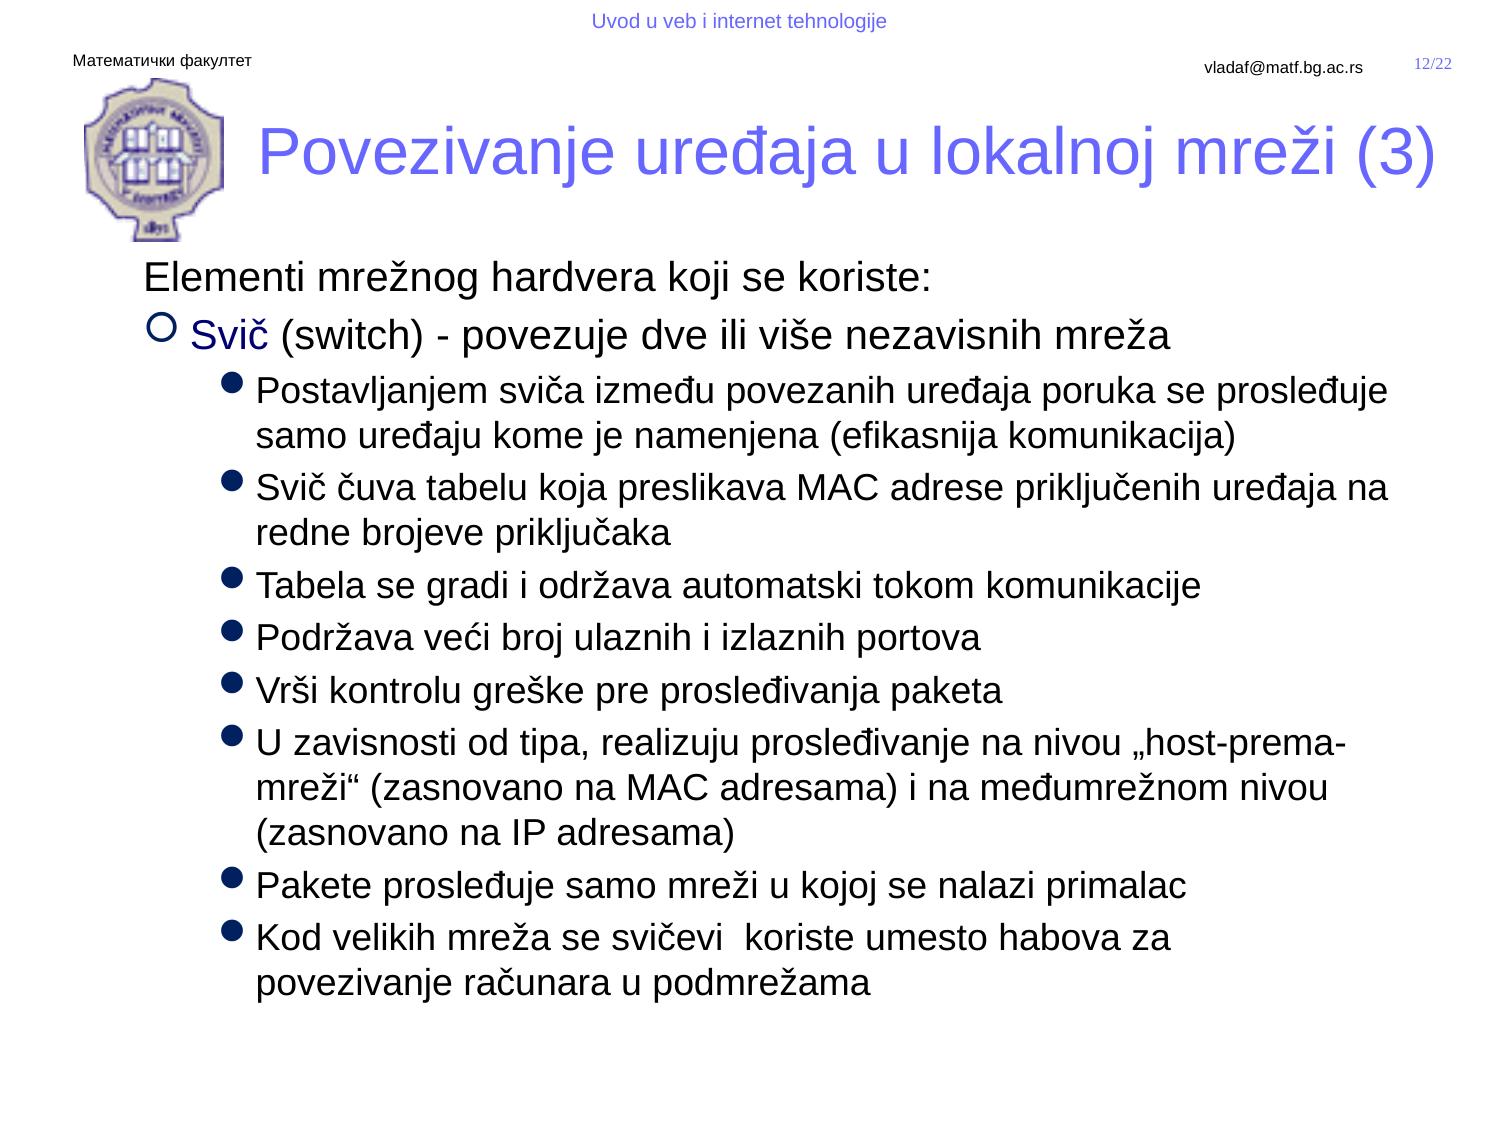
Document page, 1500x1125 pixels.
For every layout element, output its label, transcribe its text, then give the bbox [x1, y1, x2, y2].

picture [84, 78, 224, 242]
list Elementi mrežnog hardvera koji se koriste: Svič (switch) - povezuje dve ili više nezavisnih mreža Postavljanjem sviča između povezanih uređaja poruka se prosleđuje samo uređaju kome je namenjena (efikasnija komunikacija) Svič čuva tabelu koja preslikava MAC adrese priključenih uređaja na redne brojeve priključaka Tabela se gradi i održava automatski tokom komunikacije Podržava veći broj ulaznih i izlaznih portova Vrši kontrolu greške pre prosleđivanja paketa U zavisnosti od tipa, realizuju prosleđivanje na nivou „host-prema-mreži“ (zasnovano na MAC adresama) i na međumrežnom nivou (zasnovano na IP adresama) Pakete prosleđuje samo mreži u kojoj se nalazi primalac Kod velikih mreža se svičevi koriste umesto habova za povezivanje računara u podmrežama [53, 242, 1459, 598]
title Povezivanje uređaja u lokalnoj mreži (3) [242, 54, 1459, 243]
